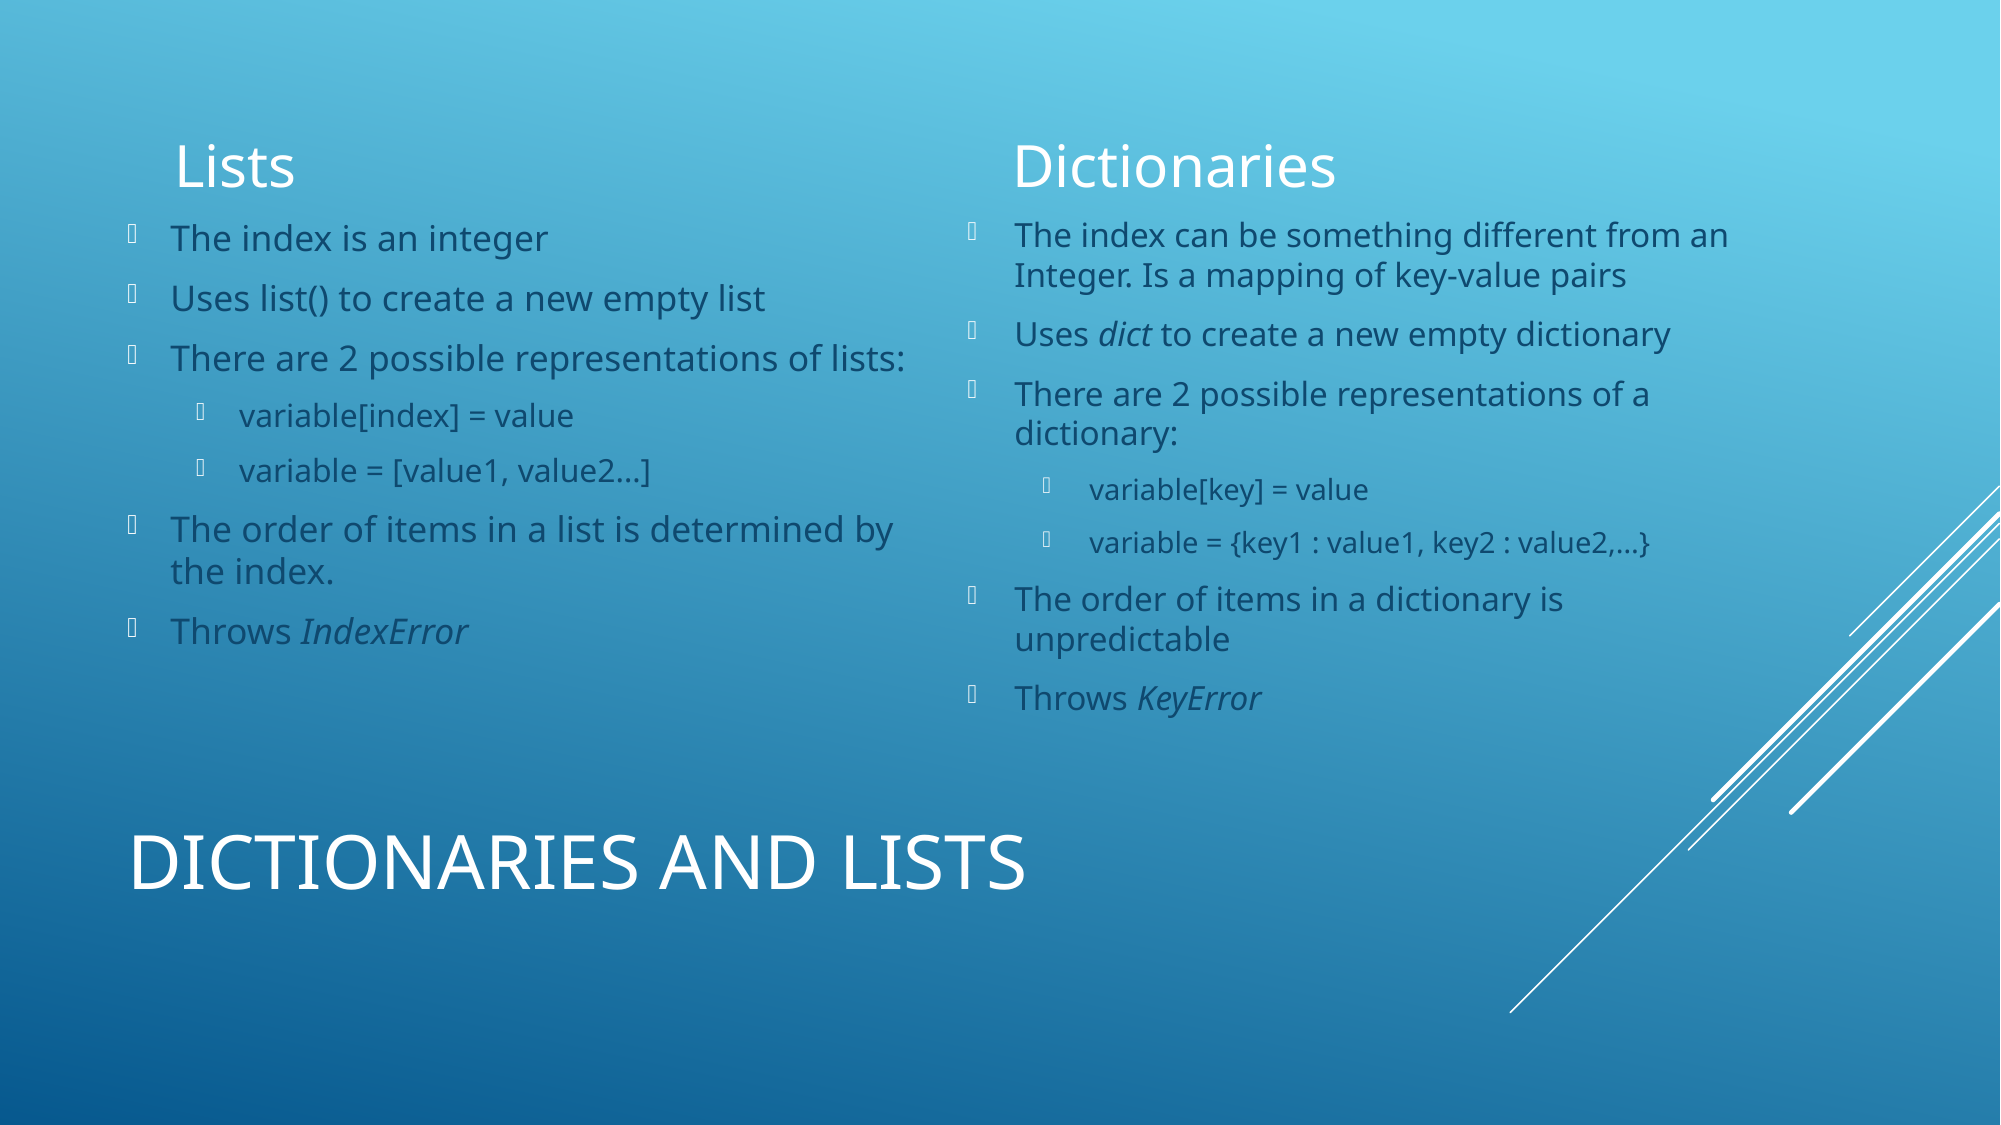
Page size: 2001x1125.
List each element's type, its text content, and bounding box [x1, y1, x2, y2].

list Lists [159, 112, 923, 207]
title Dictionaries And lists [112, 736, 1513, 984]
list Dictionaries [997, 112, 1763, 207]
list The index can be something different from an Integer. Is a mapping of key-value pairs Uses dict to create a new empty dictionary There are 2 possible representations of a dictionary: variable[key] = value variable = {key1 : value1, key2 : value2,…} The order of items in a dictionary is unpredictable Throws KeyError [952, 207, 1762, 737]
list The index is an integer Uses list() to create a new empty list There are 2 possible representations of lists: variable[index] = value variable = [value1, value2…] The order of items in a list is determined by the index. Throws IndexError [112, 208, 923, 706]
